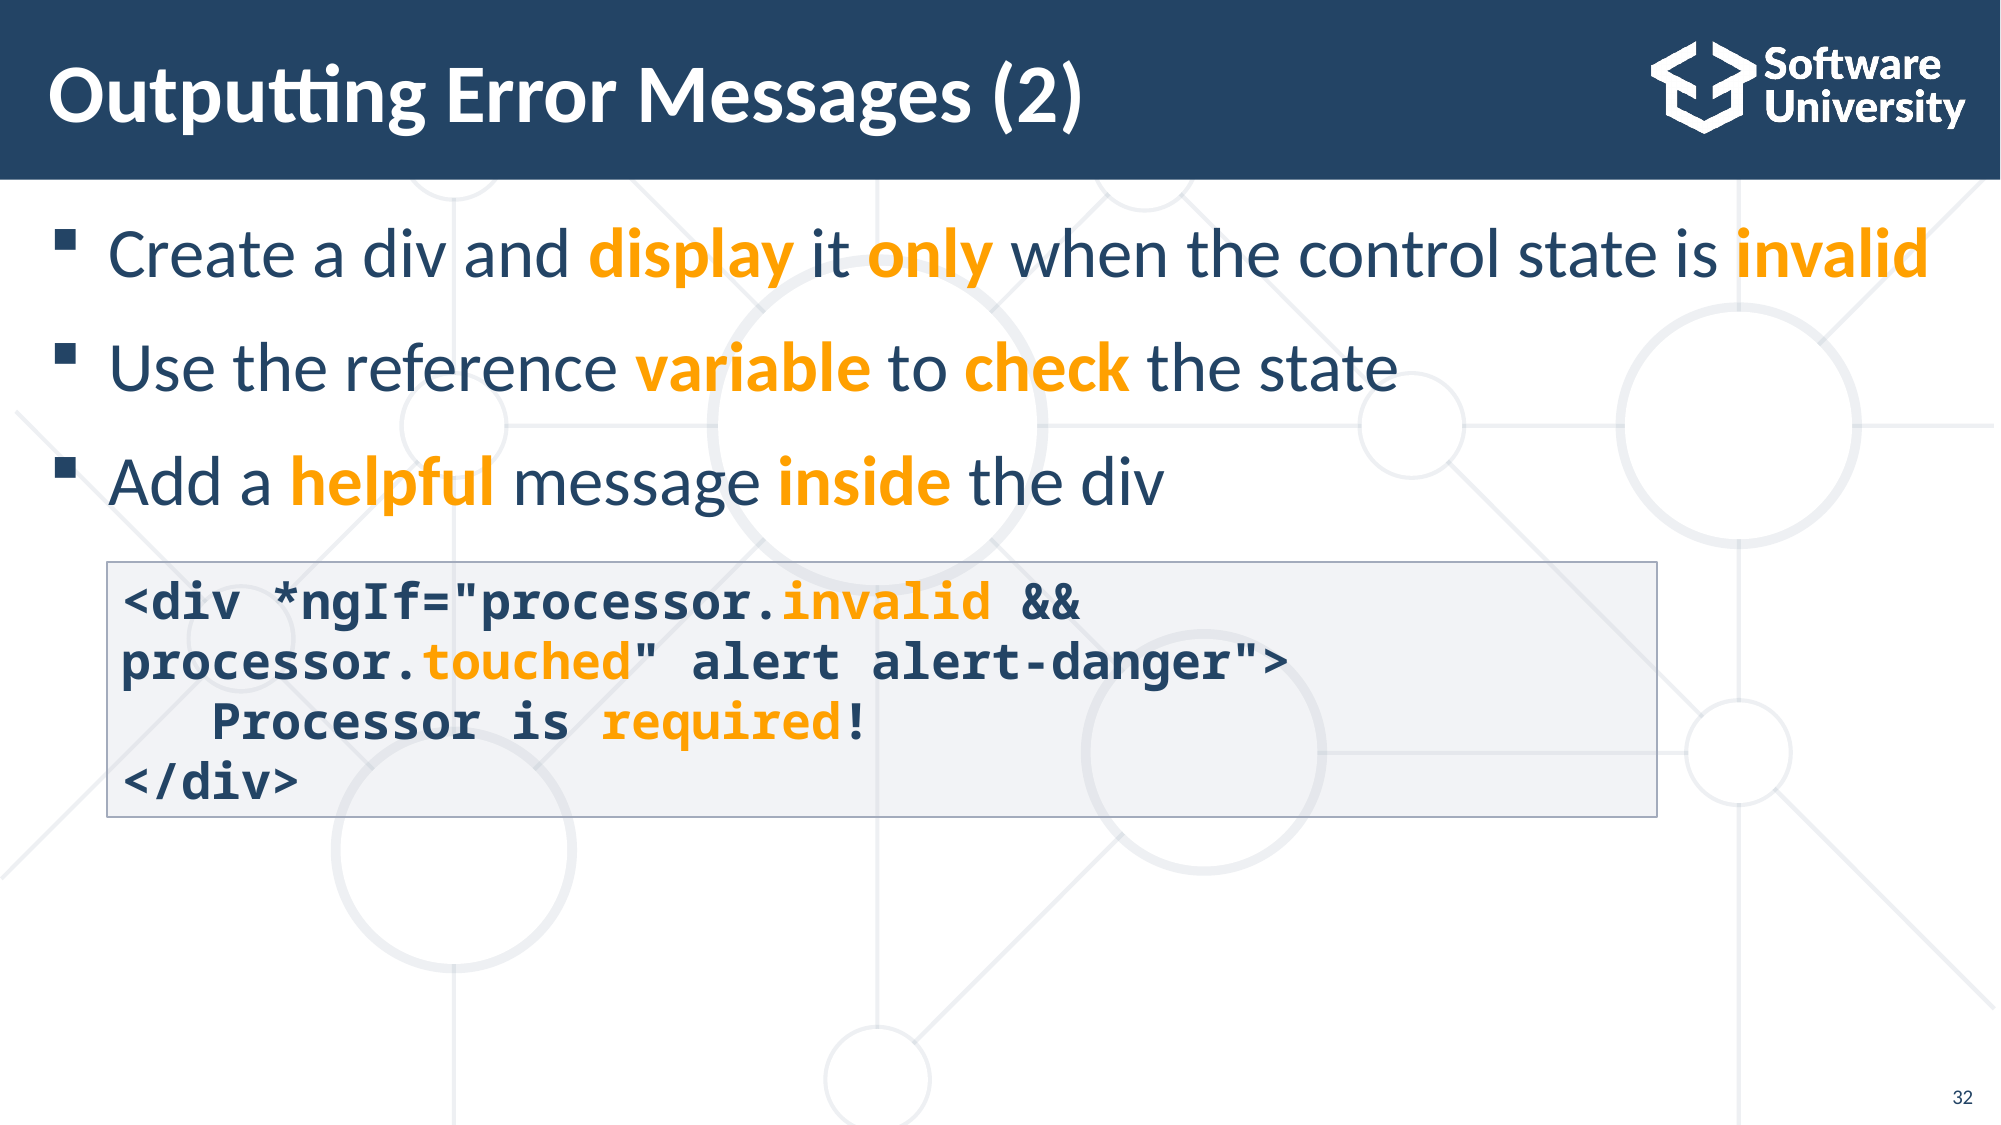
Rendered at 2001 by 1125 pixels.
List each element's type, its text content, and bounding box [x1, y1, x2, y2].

list Create a div and display it only when the control state is invalid Use the reference variable to check the state Add a helpful message inside the div [31, 196, 1970, 1075]
picture [1651, 41, 1966, 134]
text_box <div *ngIf="processor.invalid && processor.touched" alert alert-danger"> Processor is required! </div> [106, 562, 1657, 818]
title Outputting Error Messages (2) [31, 16, 1625, 162]
slide_number 32 [1927, 1067, 1989, 1117]
